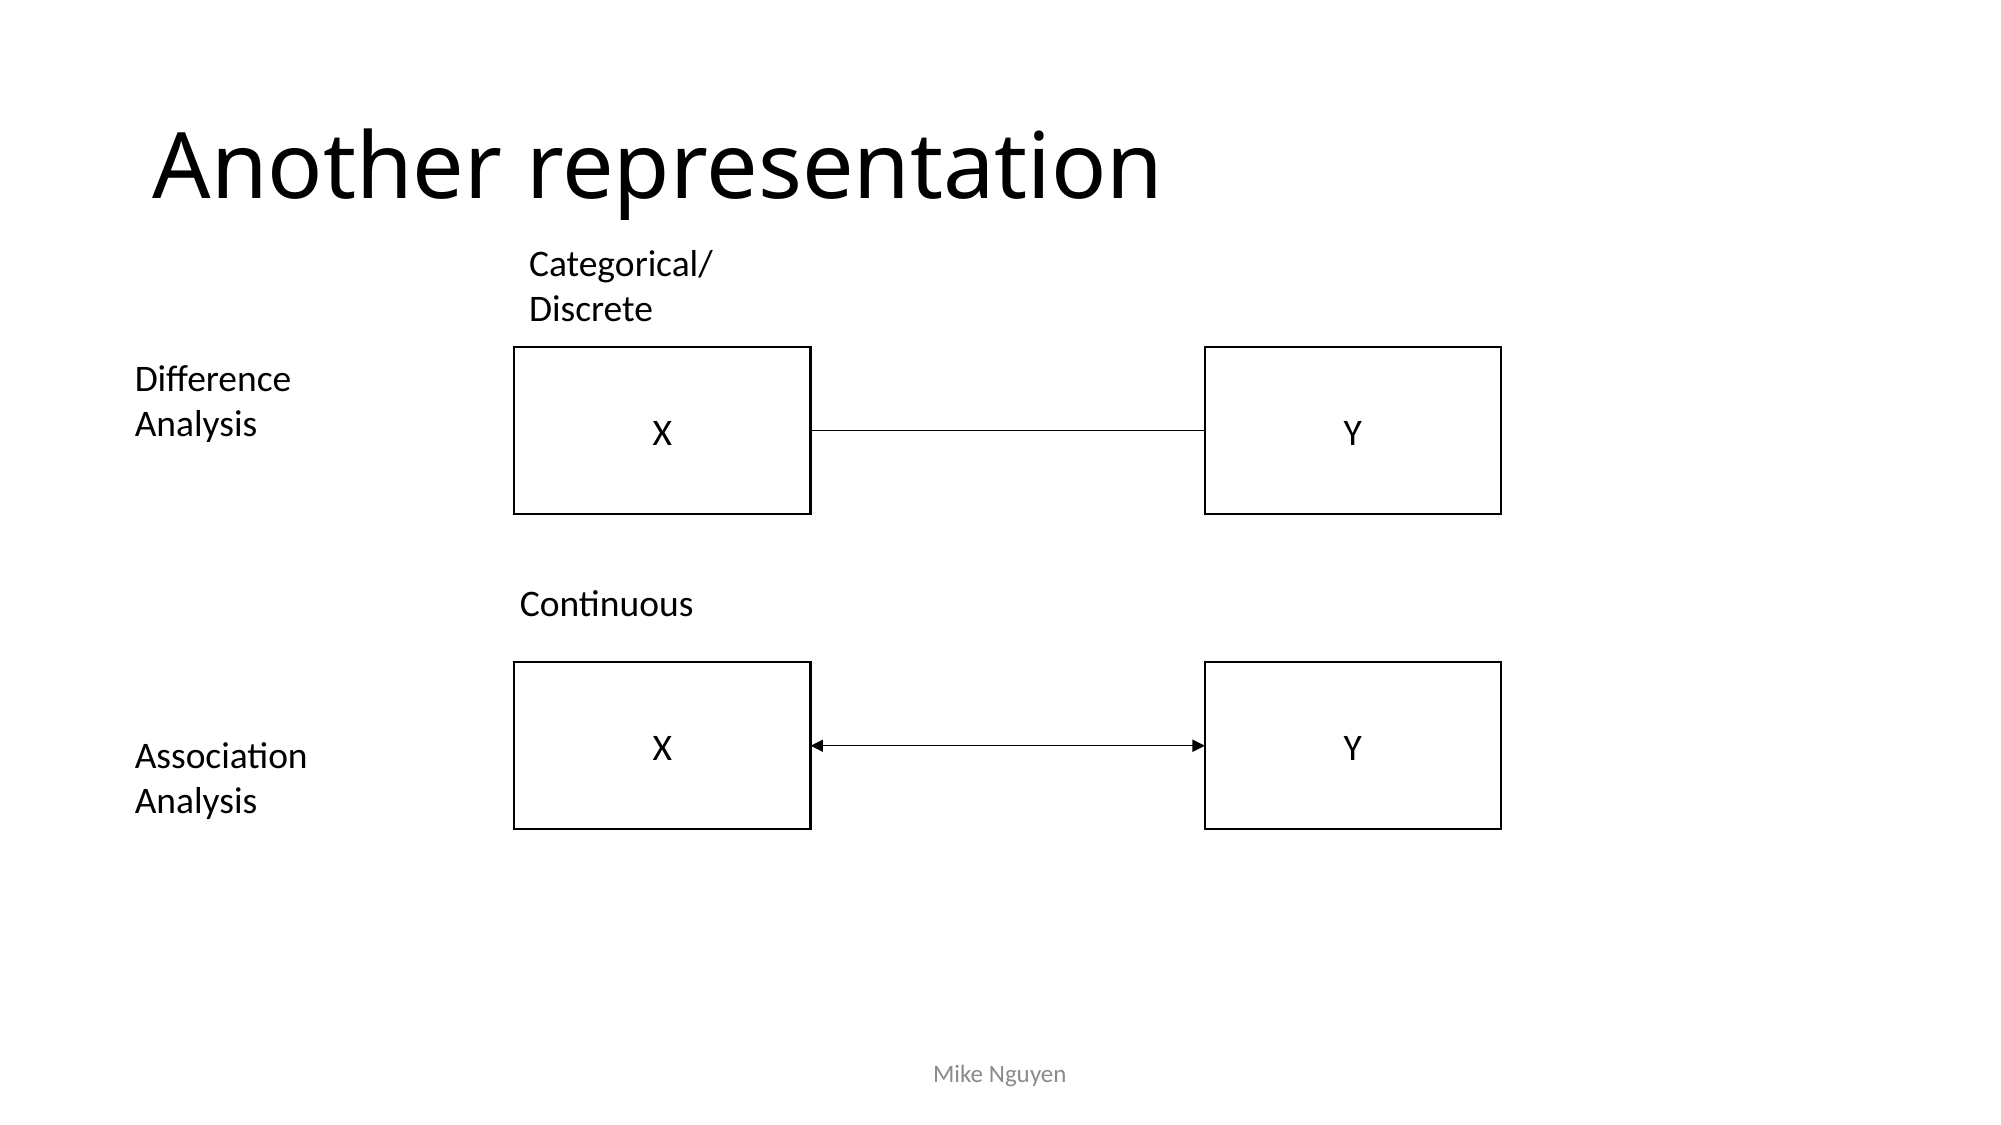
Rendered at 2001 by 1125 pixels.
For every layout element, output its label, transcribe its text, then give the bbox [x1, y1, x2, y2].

text_box Continuous [505, 571, 820, 632]
text_box Association Analysis [120, 723, 435, 829]
text_box Y [1204, 661, 1502, 830]
footer Mike Nguyen [662, 1042, 1338, 1103]
text_box X [513, 346, 812, 515]
text_box Y [1204, 346, 1502, 515]
text_box X [513, 661, 812, 830]
title Another representation [137, 59, 1863, 278]
text_box Difference Analysis [120, 346, 435, 452]
text_box Categorical/ Discrete [514, 231, 829, 337]
